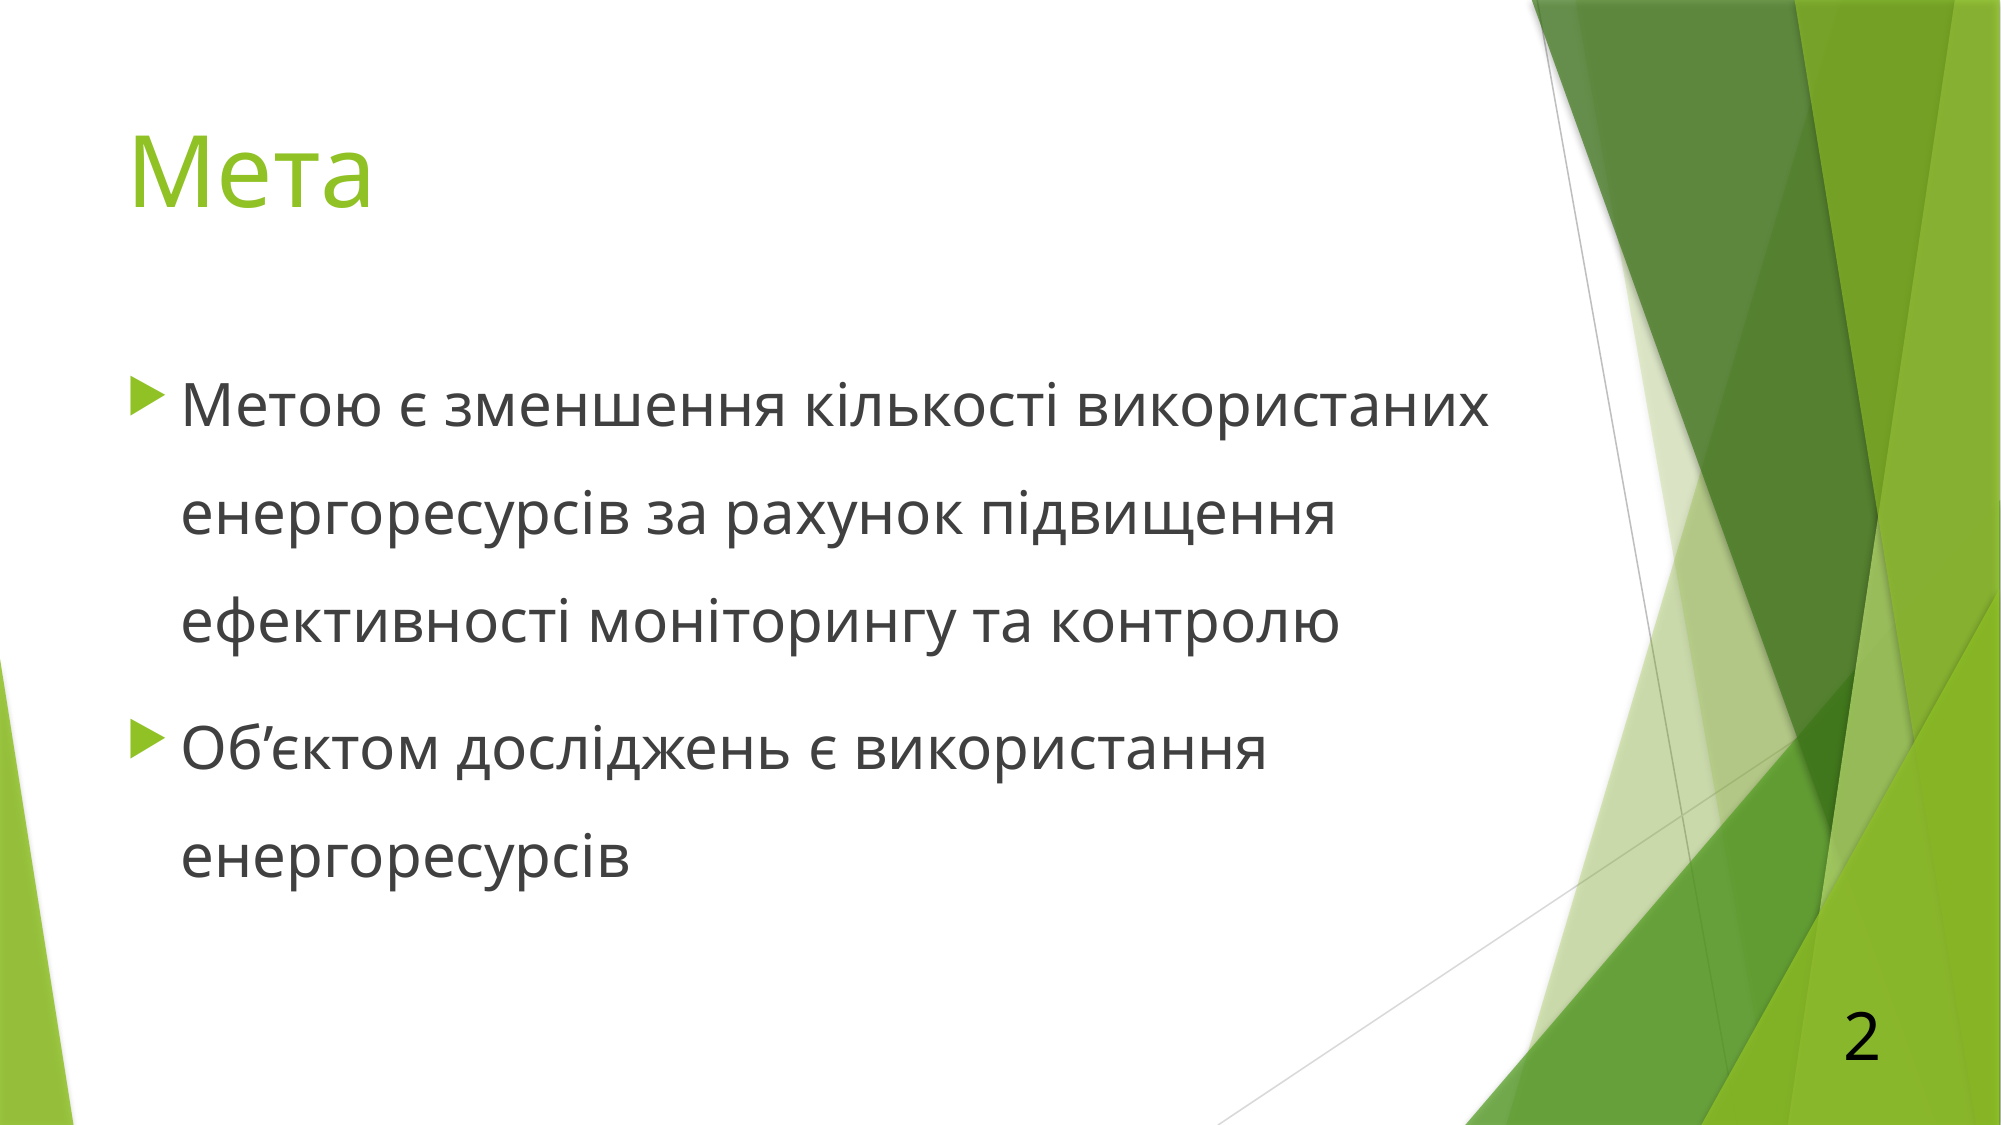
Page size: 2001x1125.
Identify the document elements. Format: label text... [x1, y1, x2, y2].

slide_number 2 [1784, 1009, 1897, 1070]
list Метою є зменшення кількості використаних енергоресурсів за рахунок підвищення ефективності моніторингу та контролю Об’єктом досліджень є використання енергоресурсів [111, 322, 1522, 992]
title Мета [111, 99, 1522, 234]
